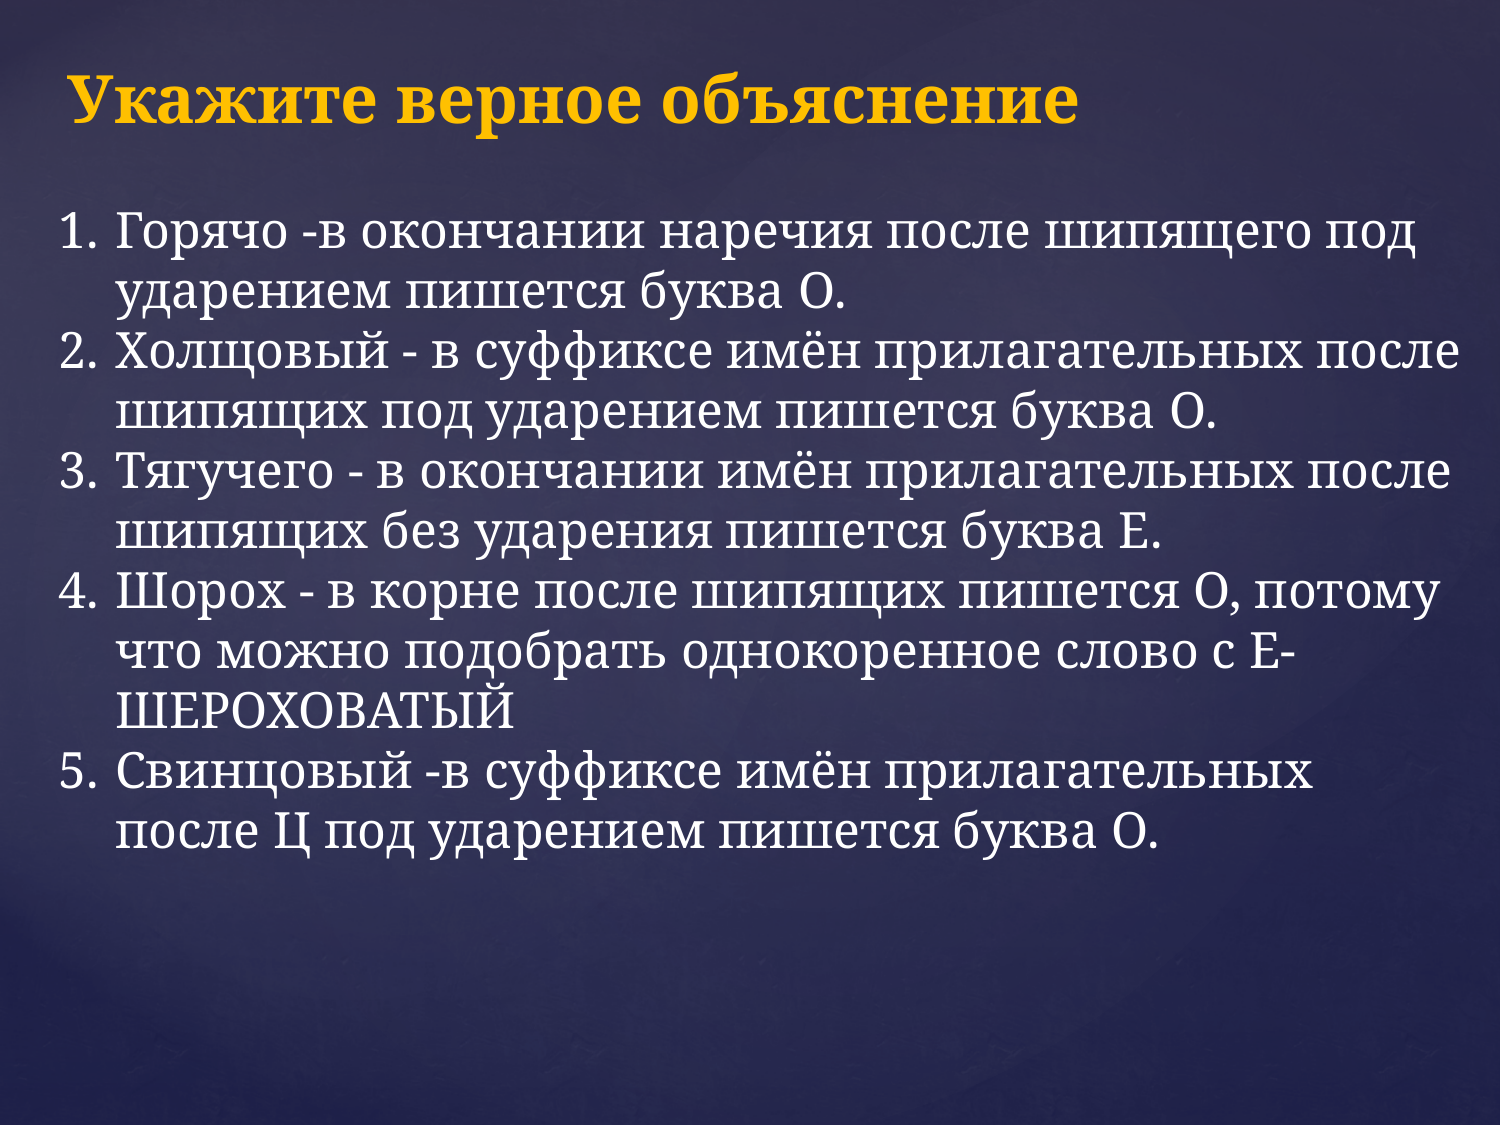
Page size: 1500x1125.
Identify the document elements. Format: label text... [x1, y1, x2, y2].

text_box Укажите верное объяснение [53, 49, 1471, 145]
text_box Горячо -в окончании наречия после шипящего под ударением пишется буква О. Холщовый - в суффиксе имён прилагательных после шипящих под ударением пишется буква О. Тягучего - в окончании имён прилагательных после шипящих без ударения пишется буква Е. Шорох - в корне после шипящих пишется О, потому что можно подобрать однокоренное слово с Е- ШЕРОХОВАТЫЙ Свинцовый -в суффиксе имён прилагательных после Ц под ударением пишется буква О. [44, 191, 1480, 867]
